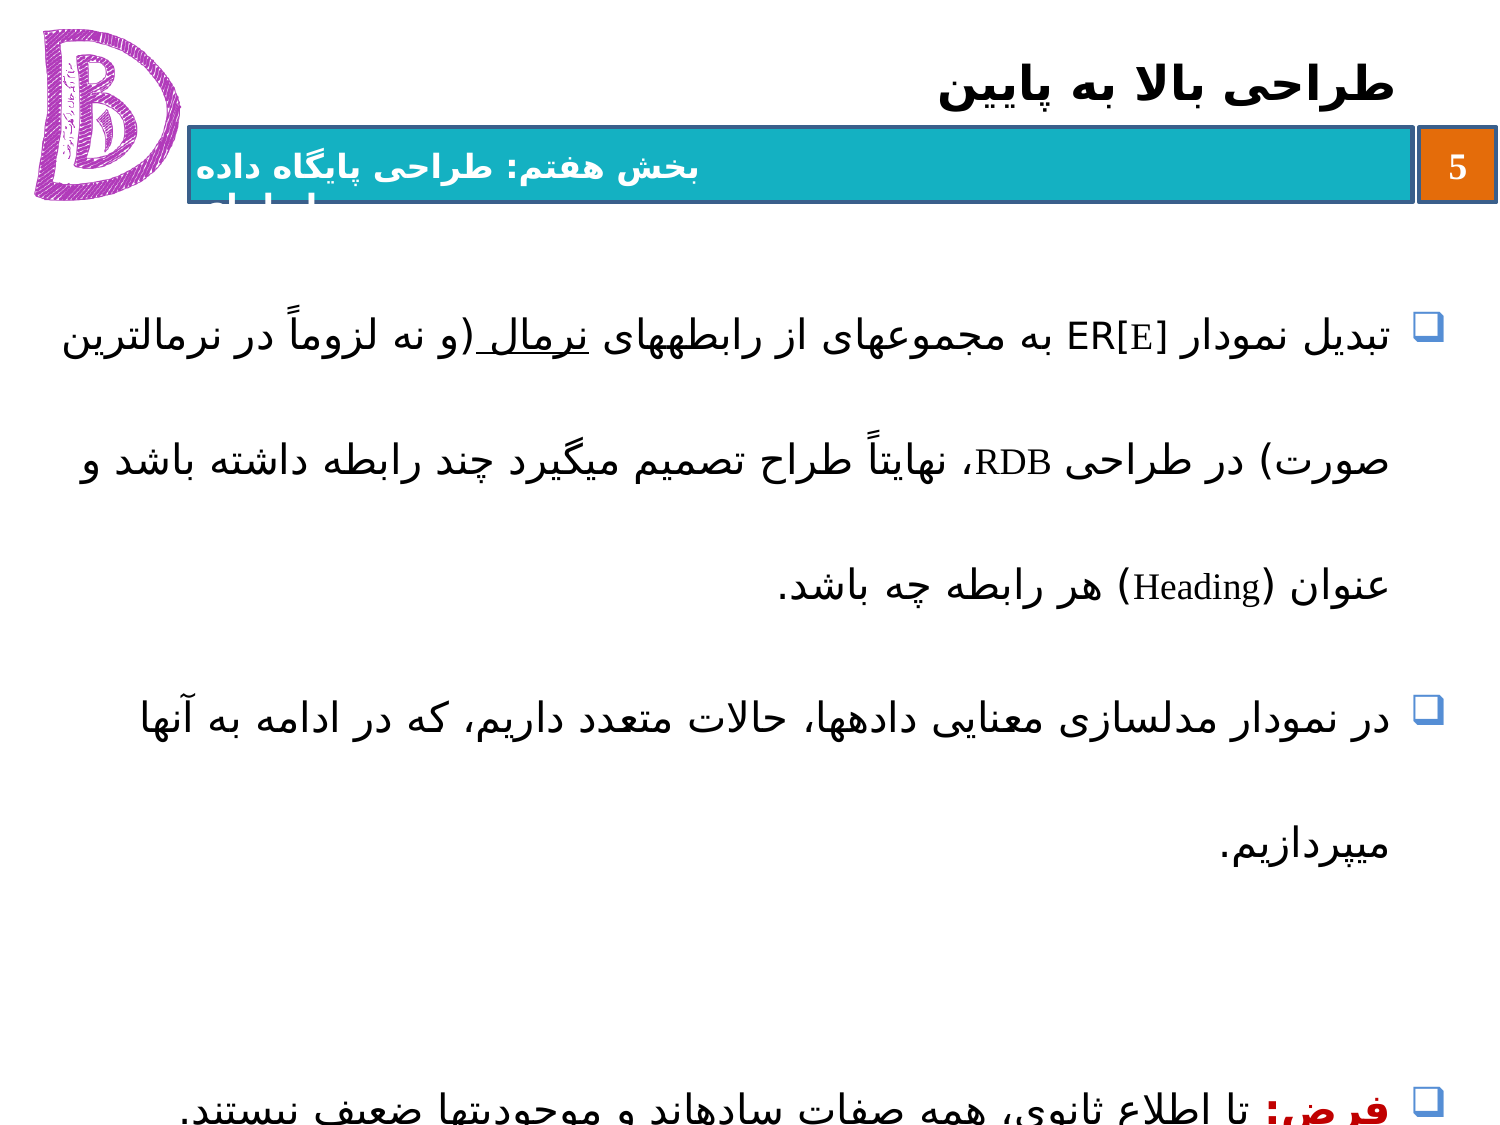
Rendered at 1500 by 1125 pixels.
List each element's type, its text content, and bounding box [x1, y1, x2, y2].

picture [12, 21, 202, 212]
list تبدیل نمودار [E]ER به مجموعه‏ای از رابطه‏های نرمال (و نه لزوماً در نرمال‏ترین صورت) در طراحی RDB، نهایتاً طراح تصمیم می‏گیرد چند رابطه داشته باشد و عنوان (Heading) هر رابطه چه باشد. در نمودار مدلسازی معنایی داده‏ها، حالات متعدد داریم، که در ادامه به آنها می‏پردازیم. فرض: تا اطلاع ثانوی، همه صفات ساده‏اند و موجودیت‏ها ضعیف نیستند. [37, 224, 1463, 1088]
title طراحی بالا به پایین [237, 37, 1413, 125]
